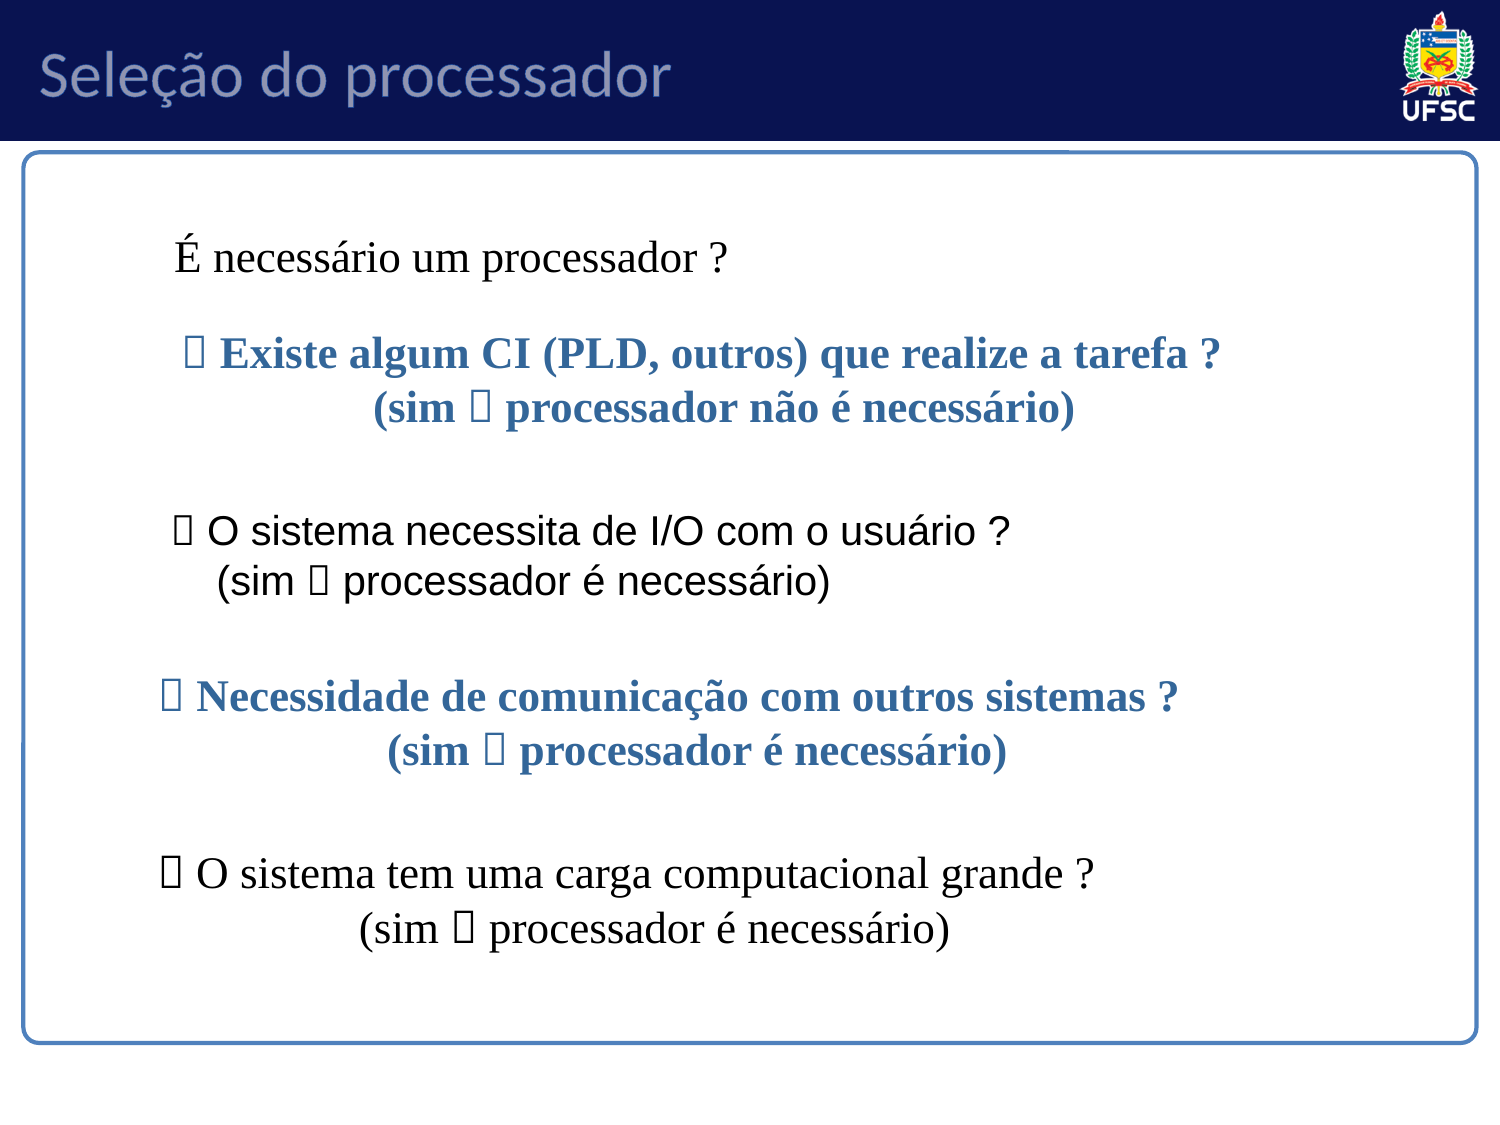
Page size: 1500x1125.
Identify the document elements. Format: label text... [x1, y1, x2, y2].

text_box É necessário um processador ? [160, 219, 1431, 288]
picture [0, 0, 1500, 141]
text_box  O sistema tem uma carga computacional grande ? (sim  processador é necessário) [107, 782, 1158, 959]
text_box  O sistema necessita de I/O com o usuário ? (sim  processador é necessário) [157, 474, 1393, 711]
text_box  Existe algum CI (PLD, outros) que realize a tarefa ? (sim  processador não é necessário) [167, 316, 1237, 474]
text_box  Necessidade de comunicação com outros sistemas ? (sim  processador é necessário) [64, 659, 1286, 836]
